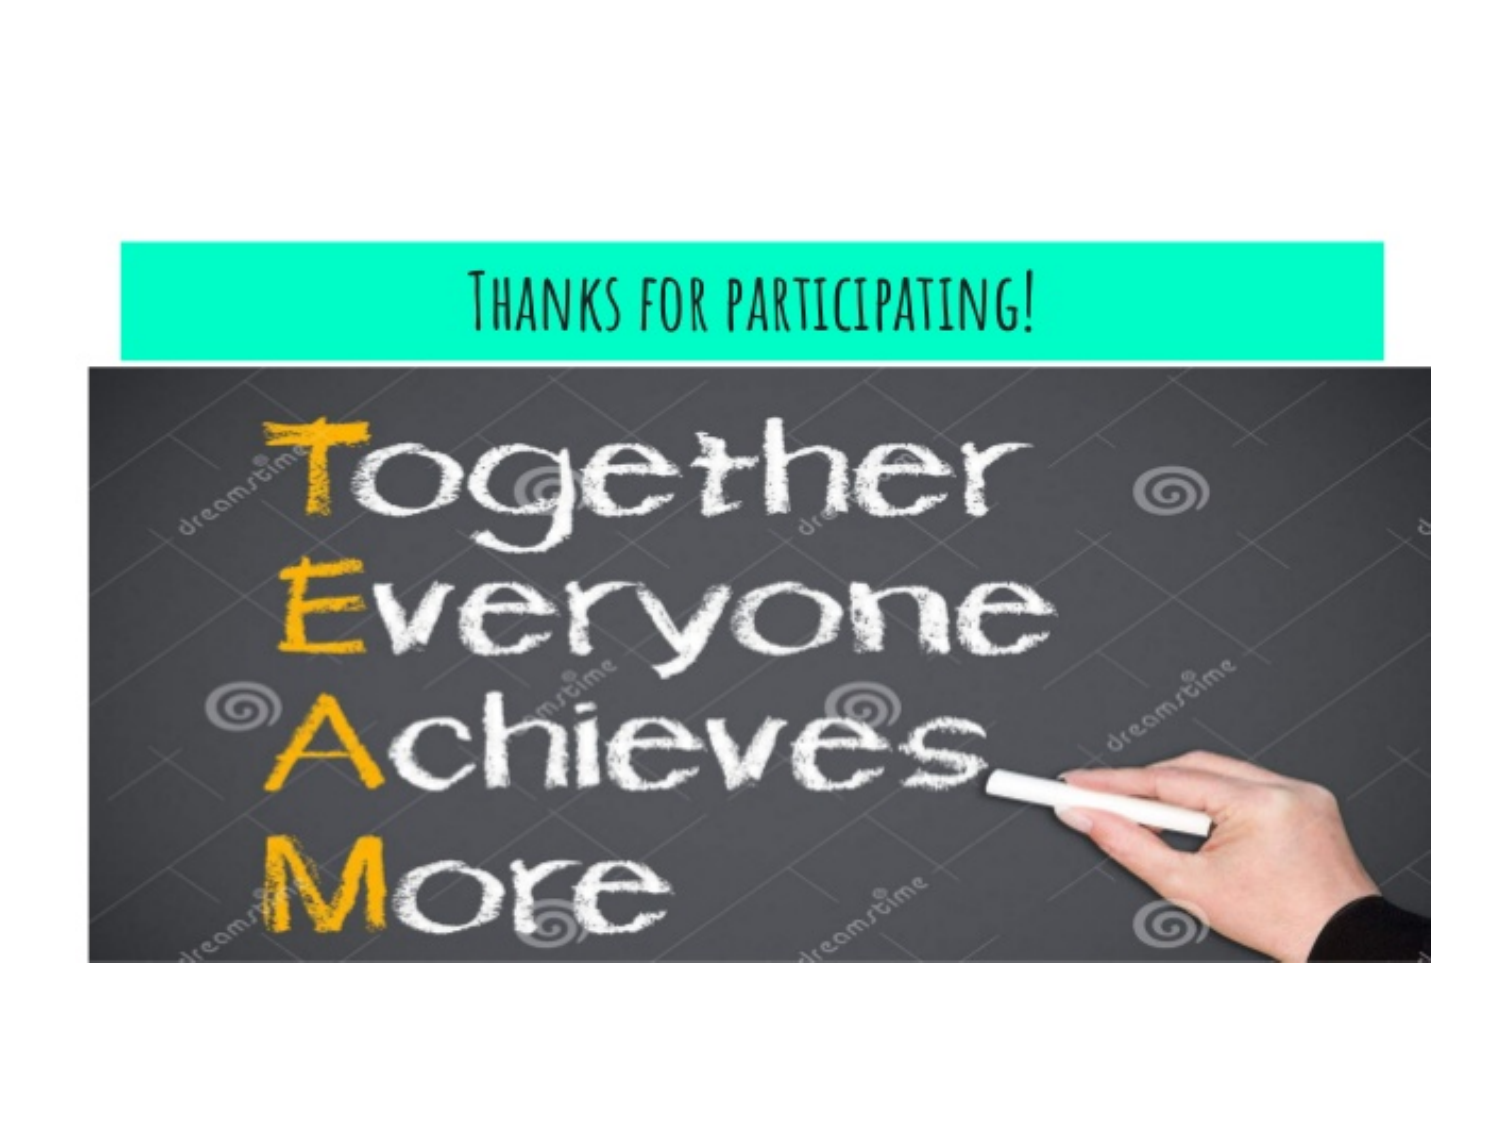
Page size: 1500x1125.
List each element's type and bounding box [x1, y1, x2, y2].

picture [74, 199, 1431, 963]
